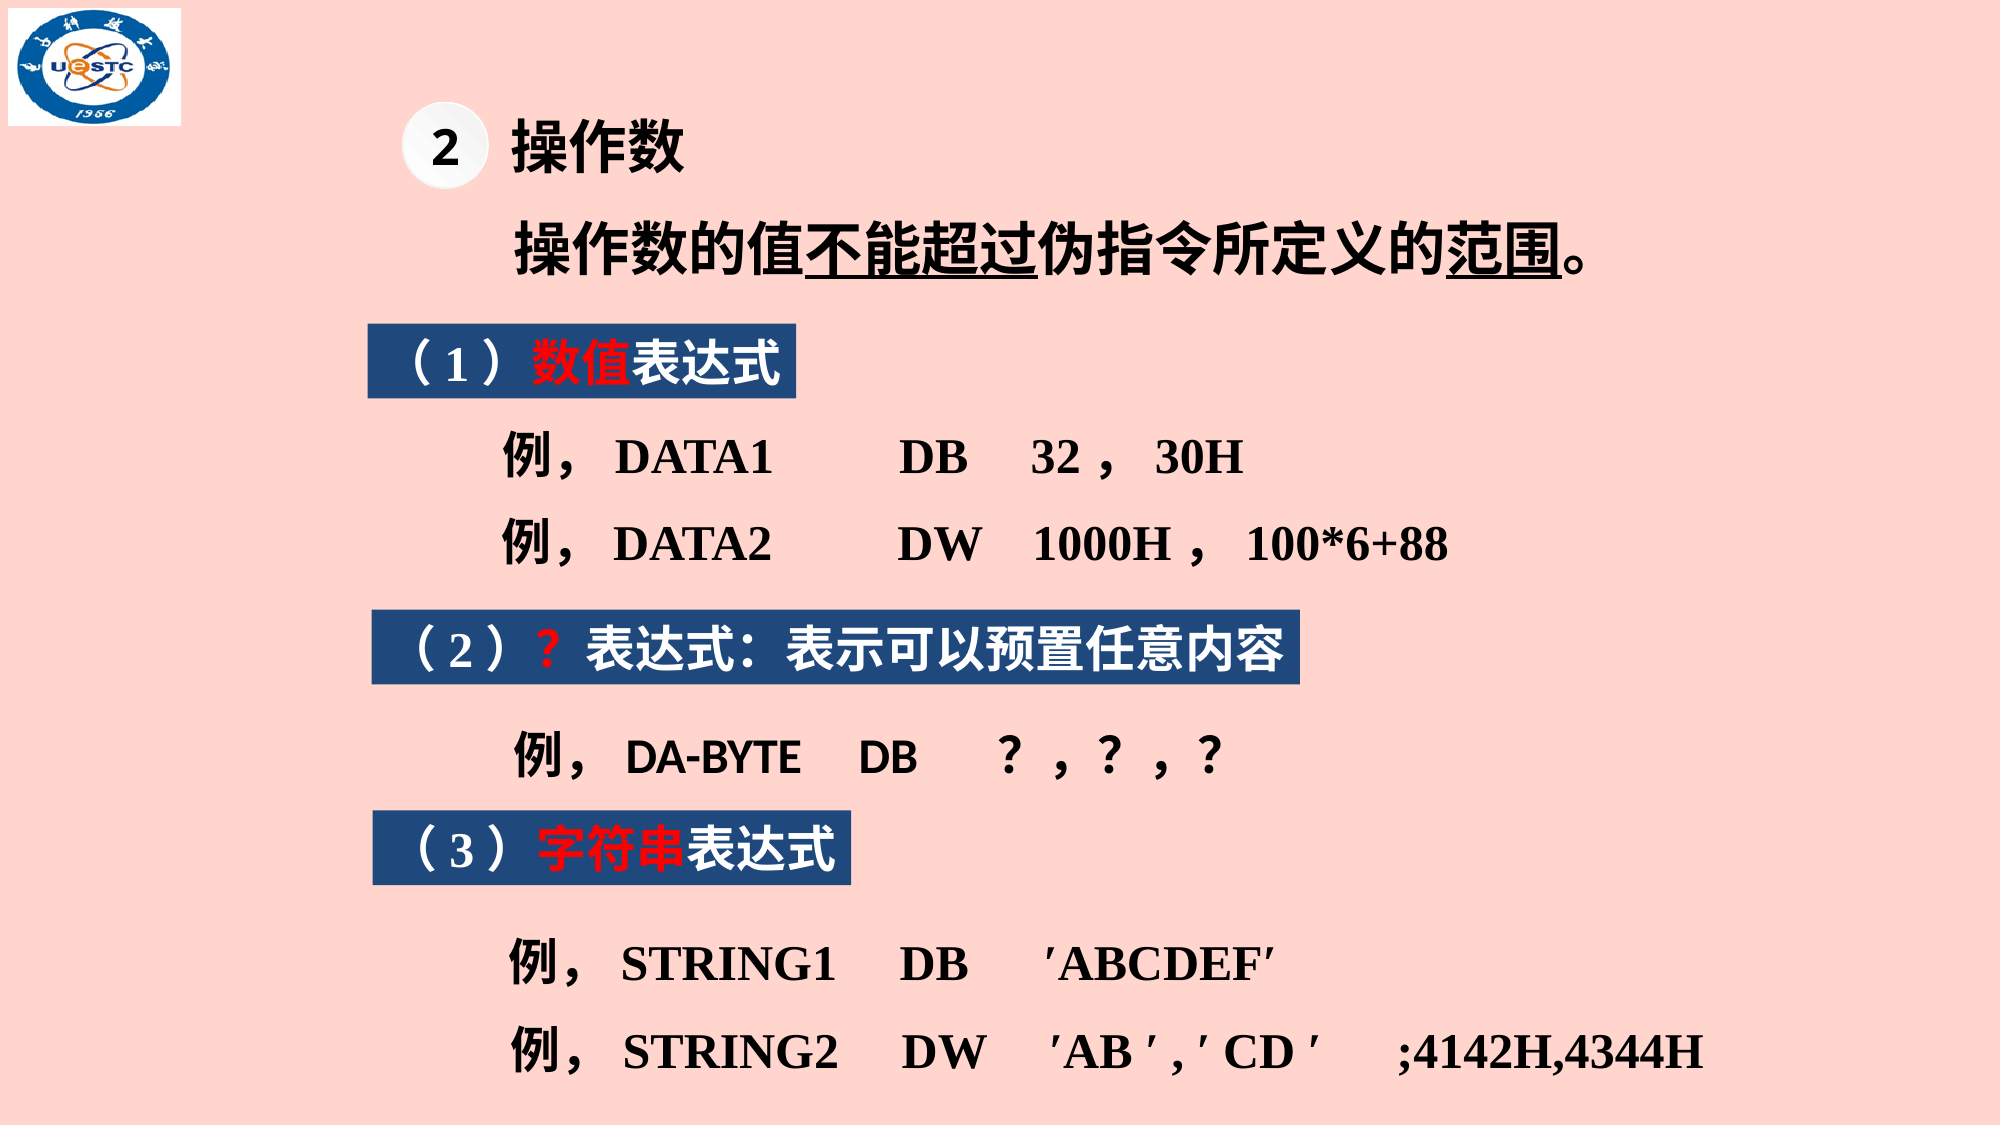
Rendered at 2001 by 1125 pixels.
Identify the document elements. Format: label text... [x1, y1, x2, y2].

text_box （2）？表达式：表示可以预置任意内容 [371, 609, 1300, 685]
text_box 例，DA-BYTE DB ？，？，？ [498, 715, 1331, 791]
picture [8, 8, 181, 126]
text_box 例，DATA2 DW 1000H，100*6+88 [486, 503, 1508, 579]
text_box （1）数值表达式 [367, 323, 797, 399]
text_box 例，DATA1 DB 32，30H [488, 415, 1261, 491]
text_box 例，STRING1 DB ′ABCDEF′ [493, 923, 1368, 999]
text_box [401, 101, 490, 189]
text_box 例，STRING2 DW ′AB ′ , ′ CD ′ ;4142H,4344H [496, 1010, 1745, 1086]
text_box （3）字符串表达式 [372, 810, 852, 886]
text_box 操作数 [496, 102, 752, 188]
text_box 操作数的值不能超过伪指令所定义的范围。 [499, 204, 1589, 290]
